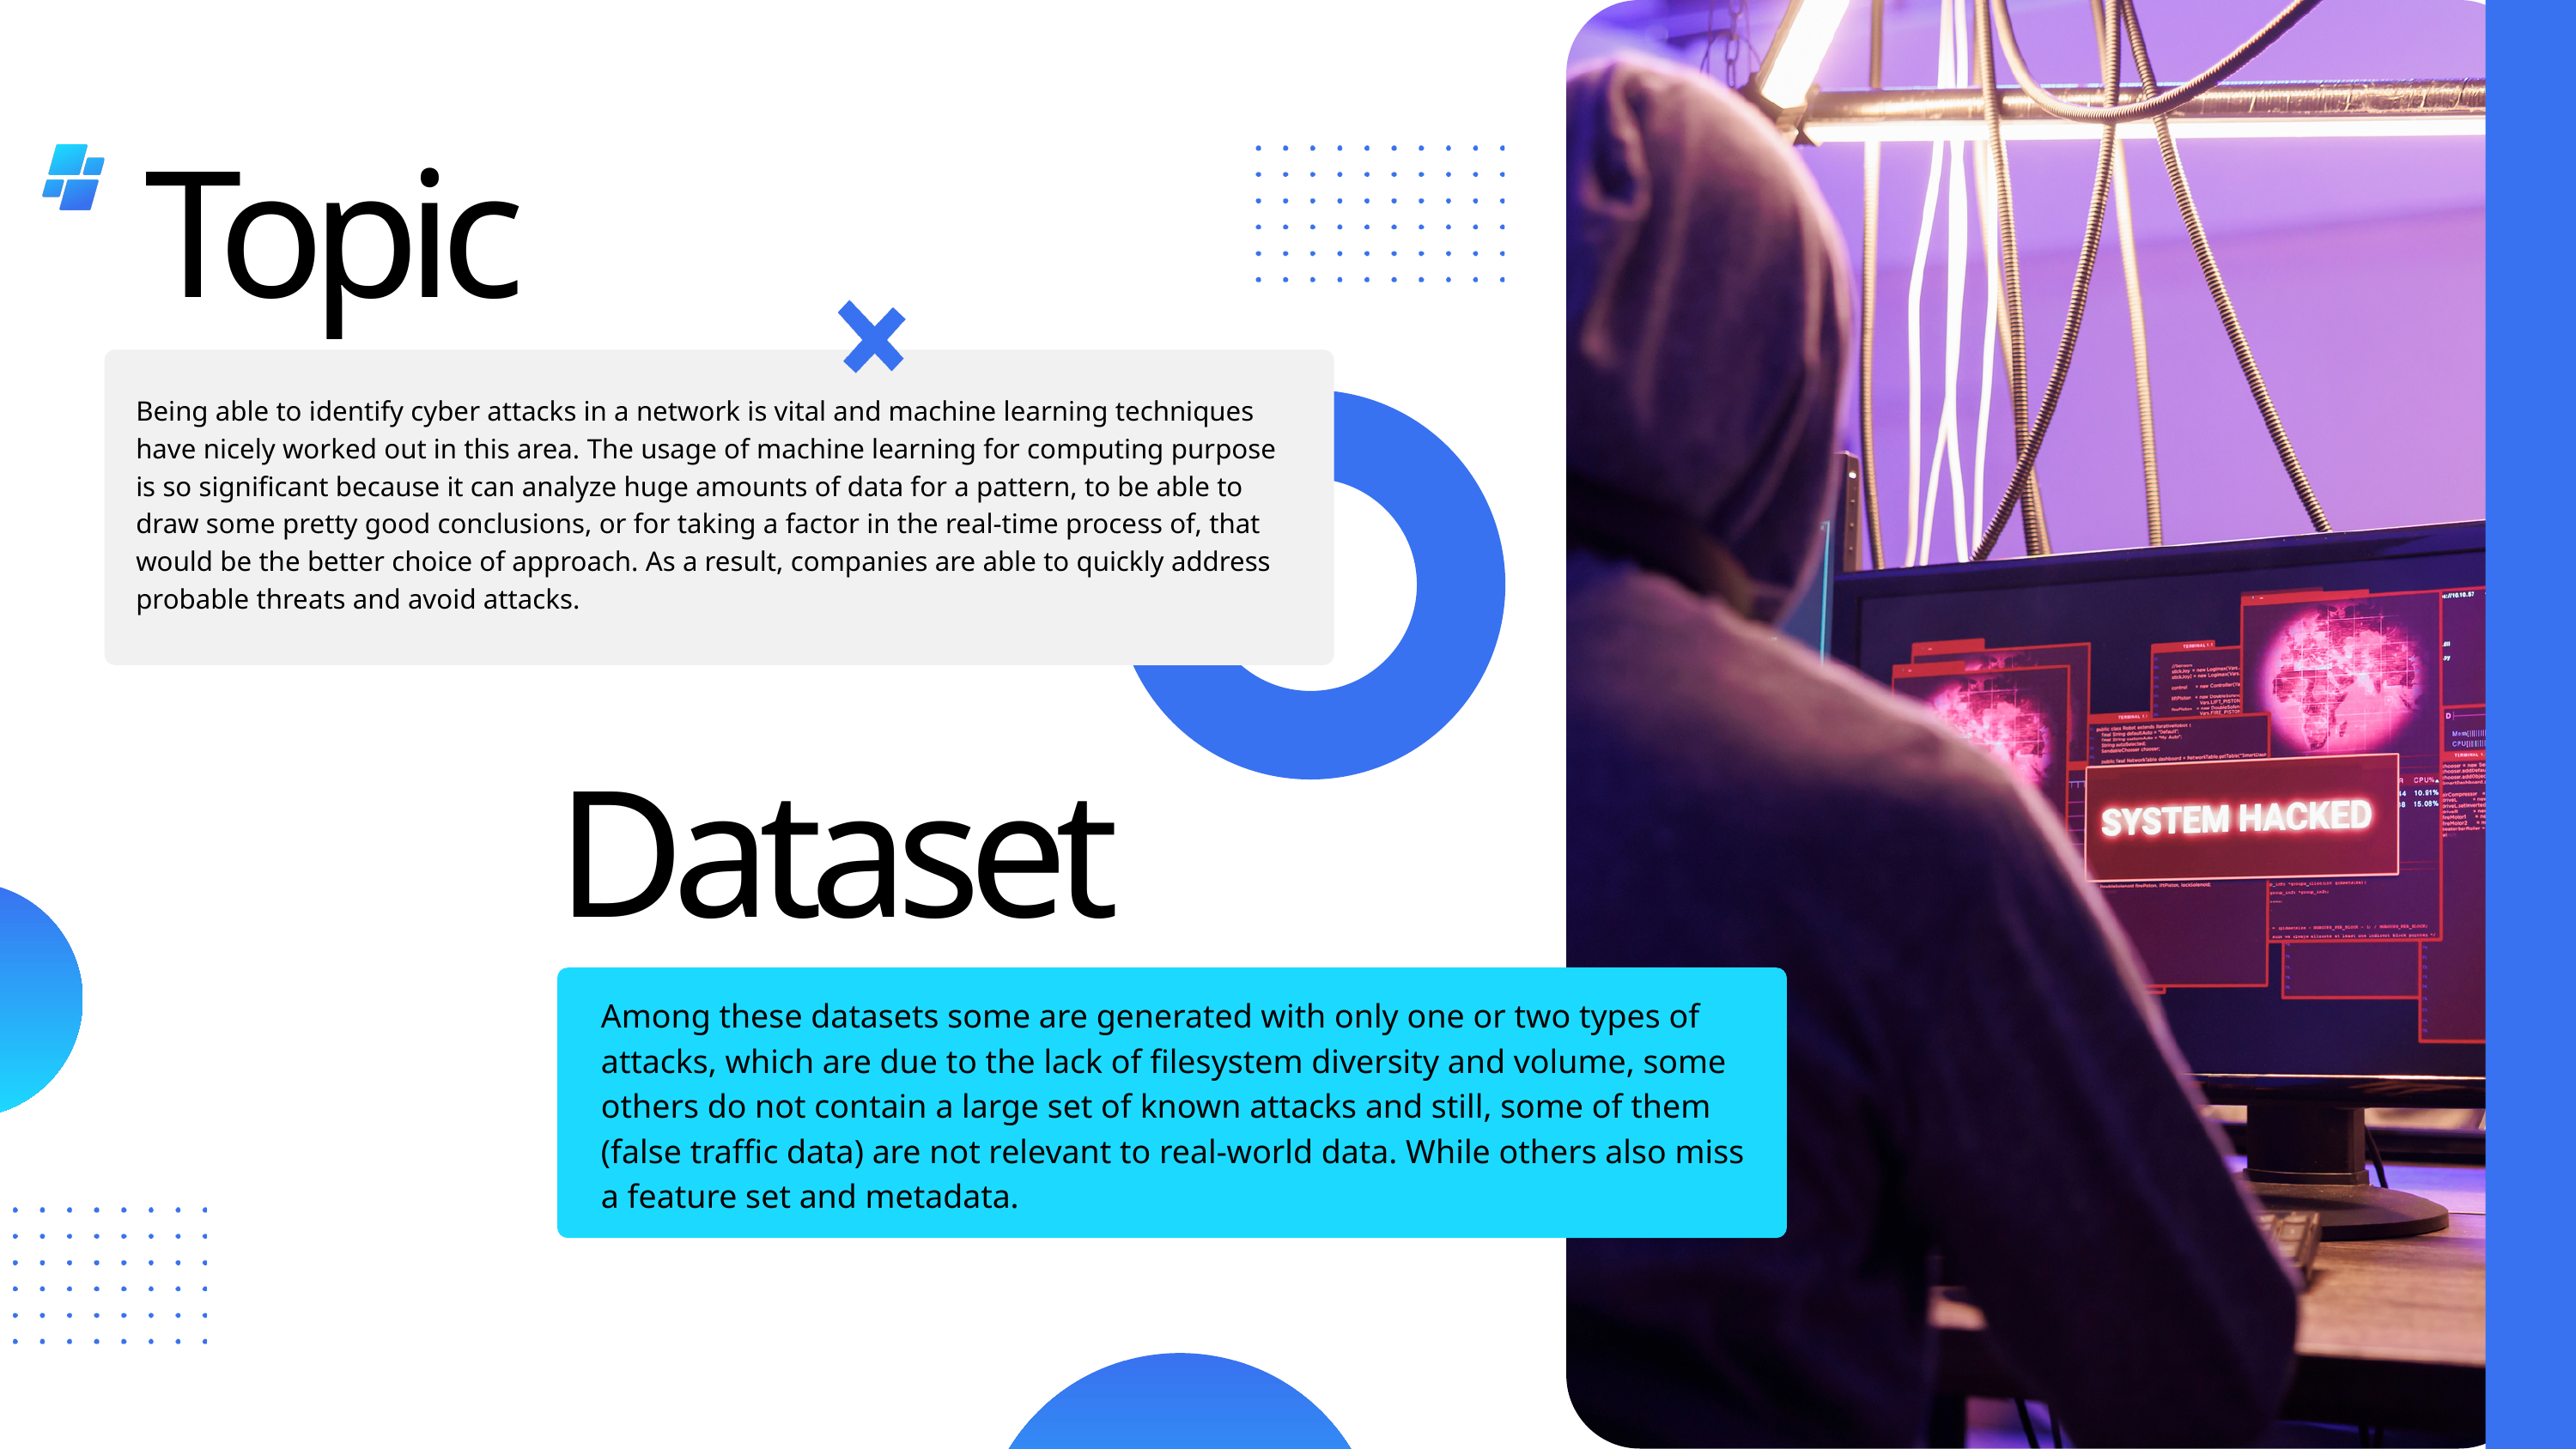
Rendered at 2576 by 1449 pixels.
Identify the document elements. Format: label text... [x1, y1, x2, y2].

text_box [104, 349, 1334, 666]
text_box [1565, 0, 2482, 1449]
text_box [0, 1207, 208, 1344]
text_box [816, 282, 925, 348]
text_box Dataset [556, 706, 1510, 953]
text_box Topic [144, 87, 1098, 333]
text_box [1159, 433, 1461, 736]
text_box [979, 1352, 1381, 1449]
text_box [0, 882, 83, 1119]
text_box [2485, 0, 2576, 1449]
text_box [1255, 145, 1505, 282]
text_box [42, 144, 105, 210]
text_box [556, 967, 1788, 1239]
